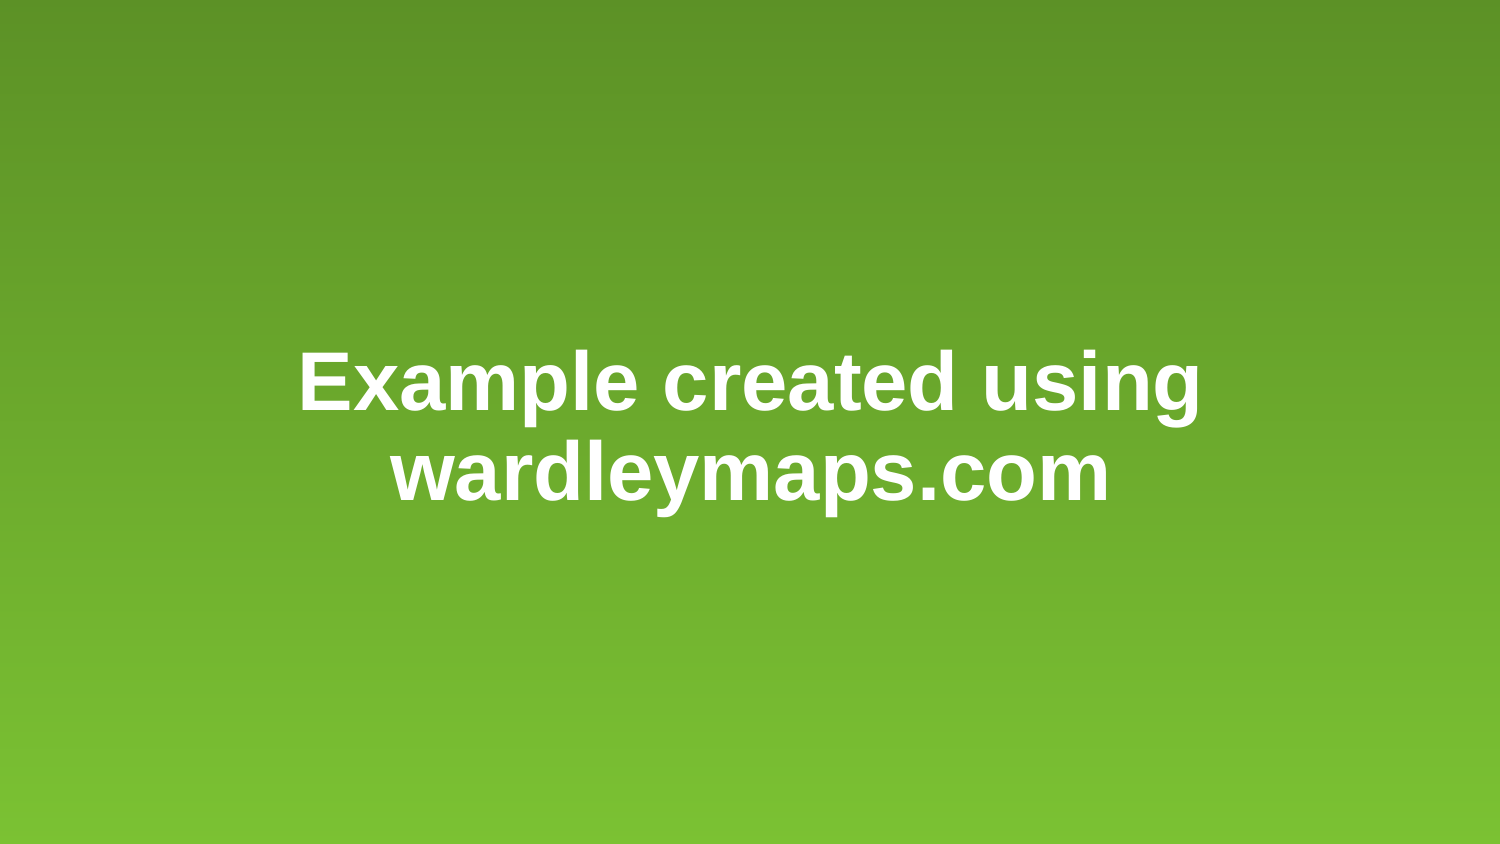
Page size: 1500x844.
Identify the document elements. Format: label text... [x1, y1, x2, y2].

text_box Example created using wardleymaps.com [140, 330, 1362, 526]
